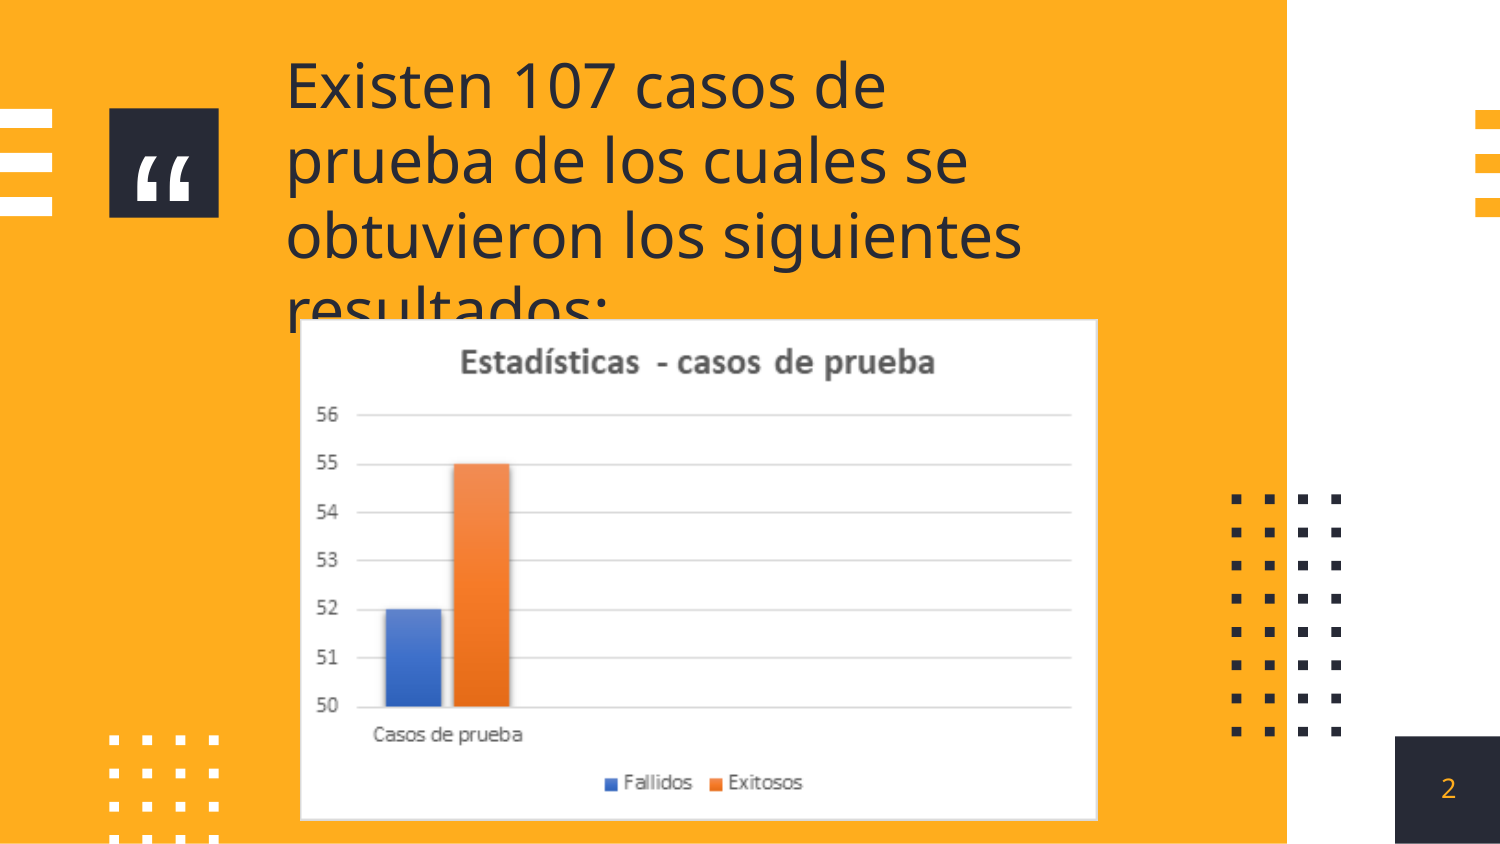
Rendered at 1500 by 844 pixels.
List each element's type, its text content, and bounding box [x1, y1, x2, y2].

list Existen 107 casos de prueba de los cuales se obtuvieron los siguientes resultados: [285, 46, 1113, 675]
picture [300, 319, 1098, 822]
slide_number 2 [1395, 736, 1500, 844]
